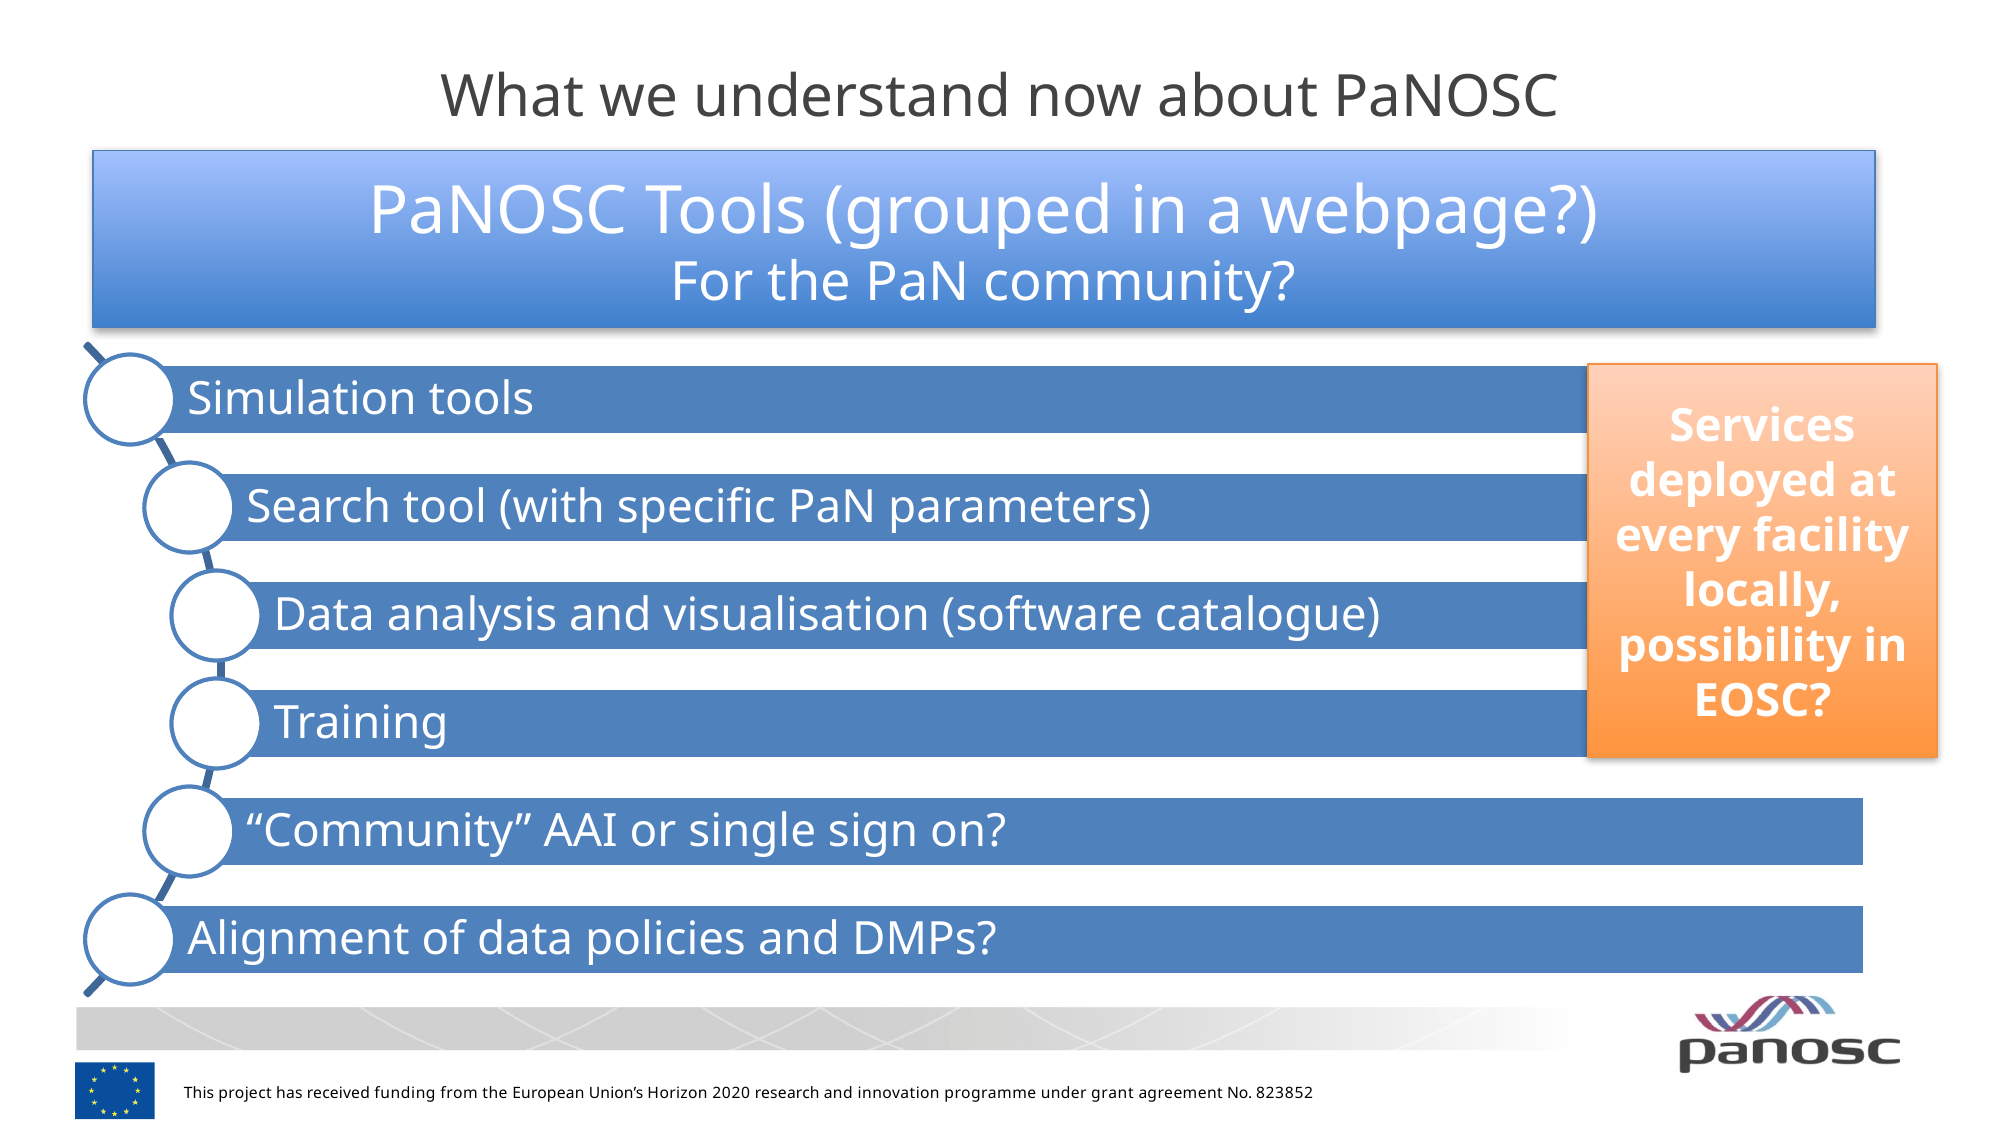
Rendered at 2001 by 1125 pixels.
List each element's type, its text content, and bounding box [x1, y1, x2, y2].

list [74, 327, 1876, 1012]
text_box Services deployed at every facility locally, possibility in EOSC? [1883, 363, 1938, 758]
picture [1, 962, 1999, 1125]
text_box PaNOSC Tools (grouped in a webpage?) For the PaN community? [92, 150, 1876, 325]
title What we understand now about PaNOSC [324, 45, 1675, 141]
